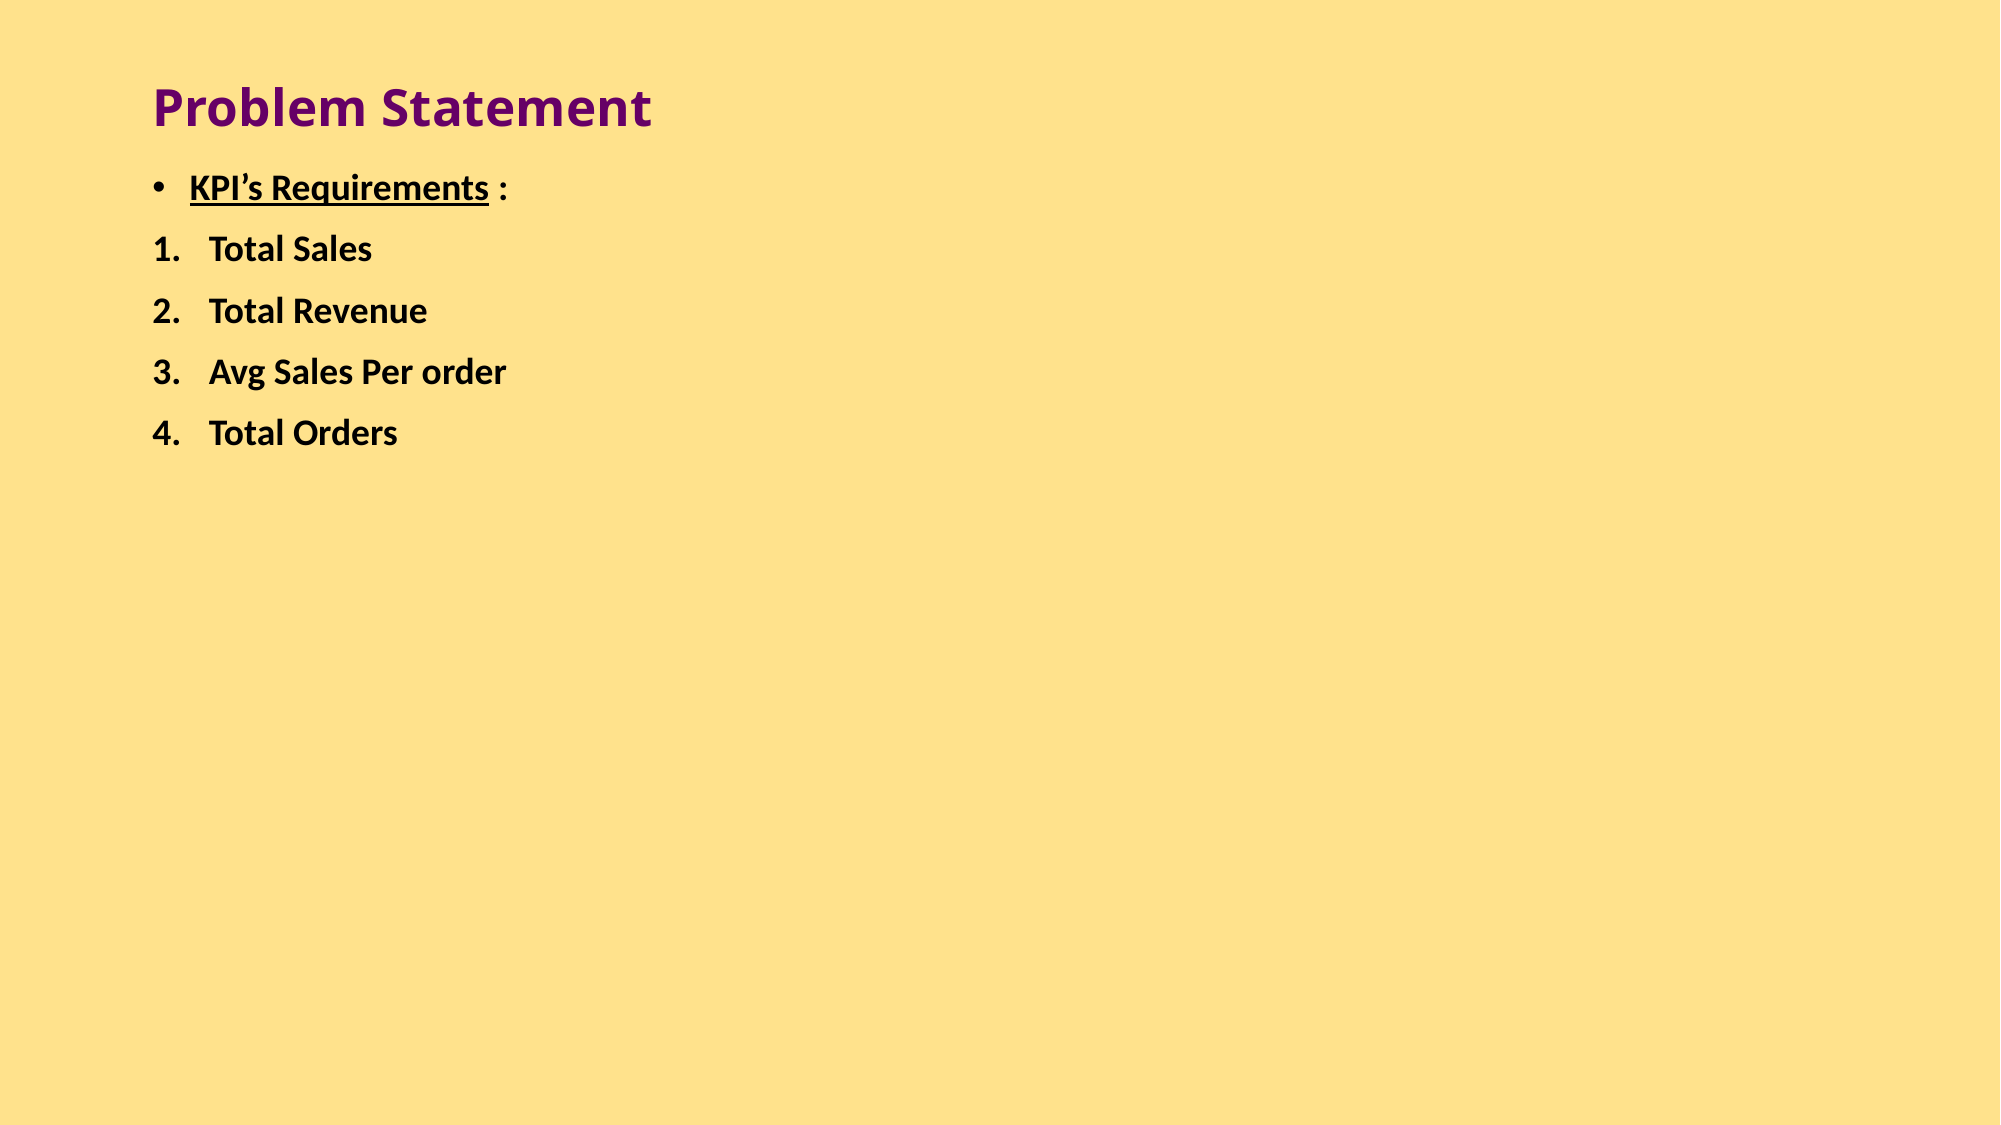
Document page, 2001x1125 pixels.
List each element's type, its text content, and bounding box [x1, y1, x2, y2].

title Problem Statement [137, 59, 695, 161]
list KPI’s Requirements : Total Sales Total Revenue Avg Sales Per order Total Orders [137, 160, 1863, 1014]
